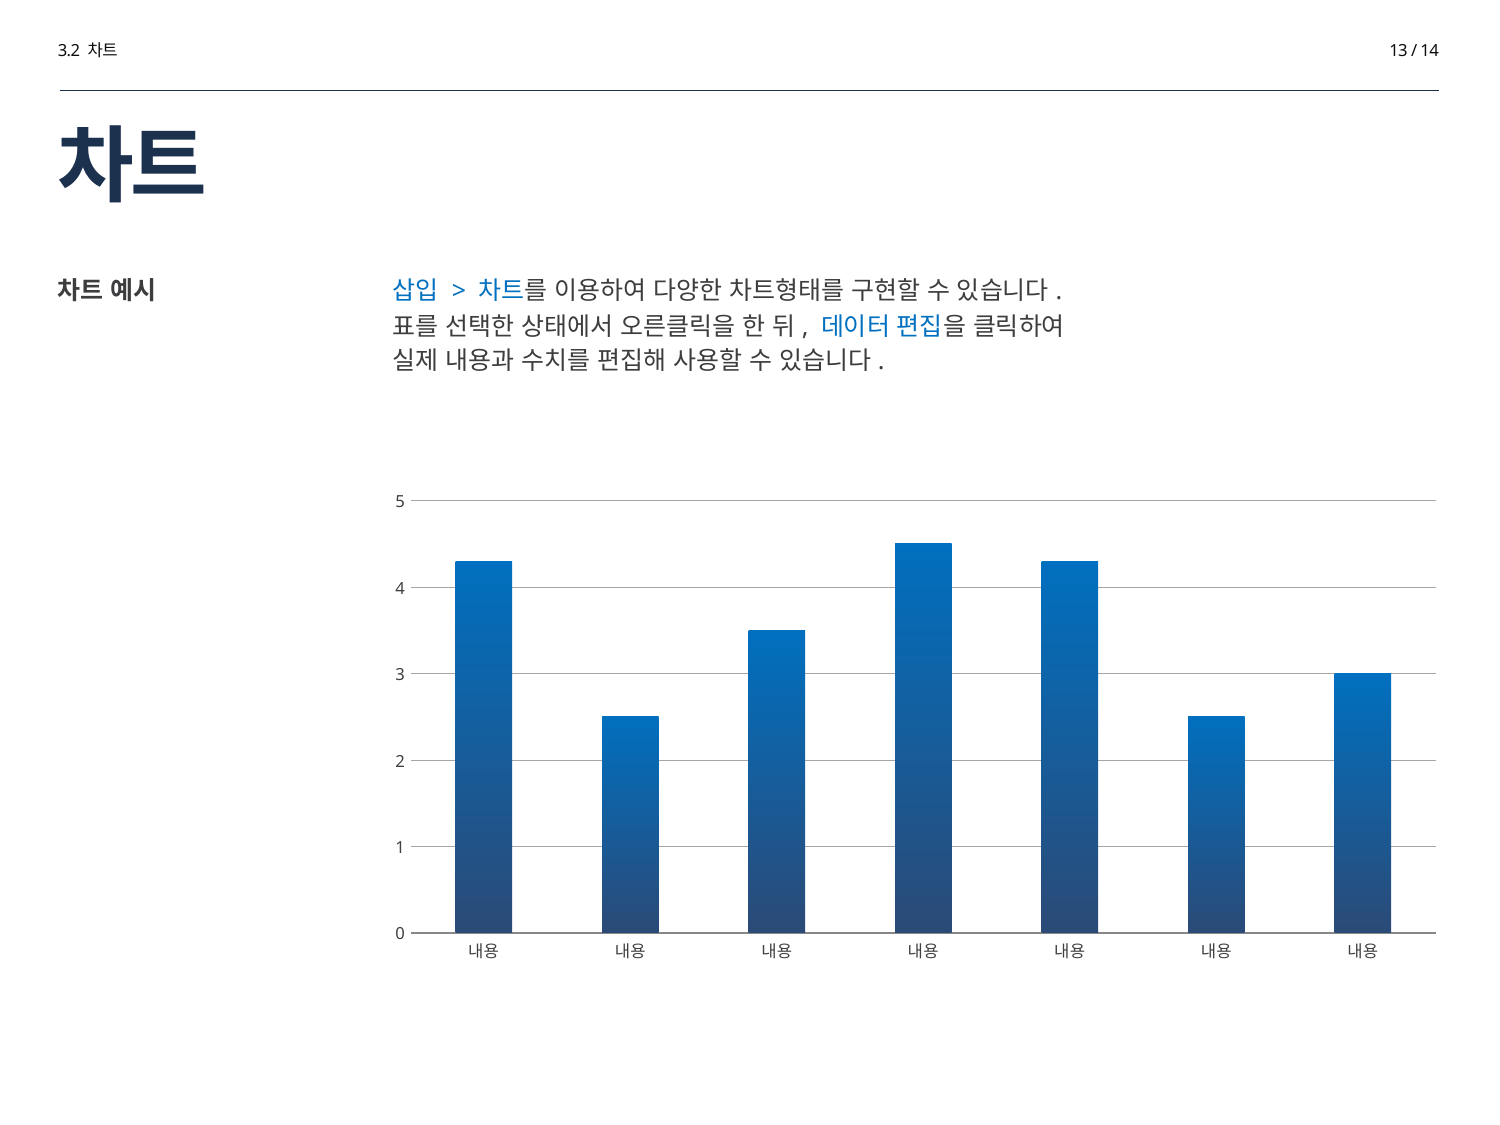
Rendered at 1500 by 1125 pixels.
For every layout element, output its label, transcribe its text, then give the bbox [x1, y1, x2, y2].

text_box 3.2 차트 [43, 31, 303, 67]
text_box 삽입 > 차트를 이용하여 다양한 차트형태를 구현할 수 있습니다. 표를 선택한 상태에서 오른클릭을 한 뒤, 데이터 편집을 클릭하여 실제 내용과 수치를 편집해 사용할 수 있습니다. [377, 267, 1475, 477]
chart [359, 477, 1447, 999]
title 차트 [42, 114, 1190, 211]
text_box 차트 예시 [42, 267, 368, 477]
text_box 13 / 14 [1193, 32, 1454, 70]
